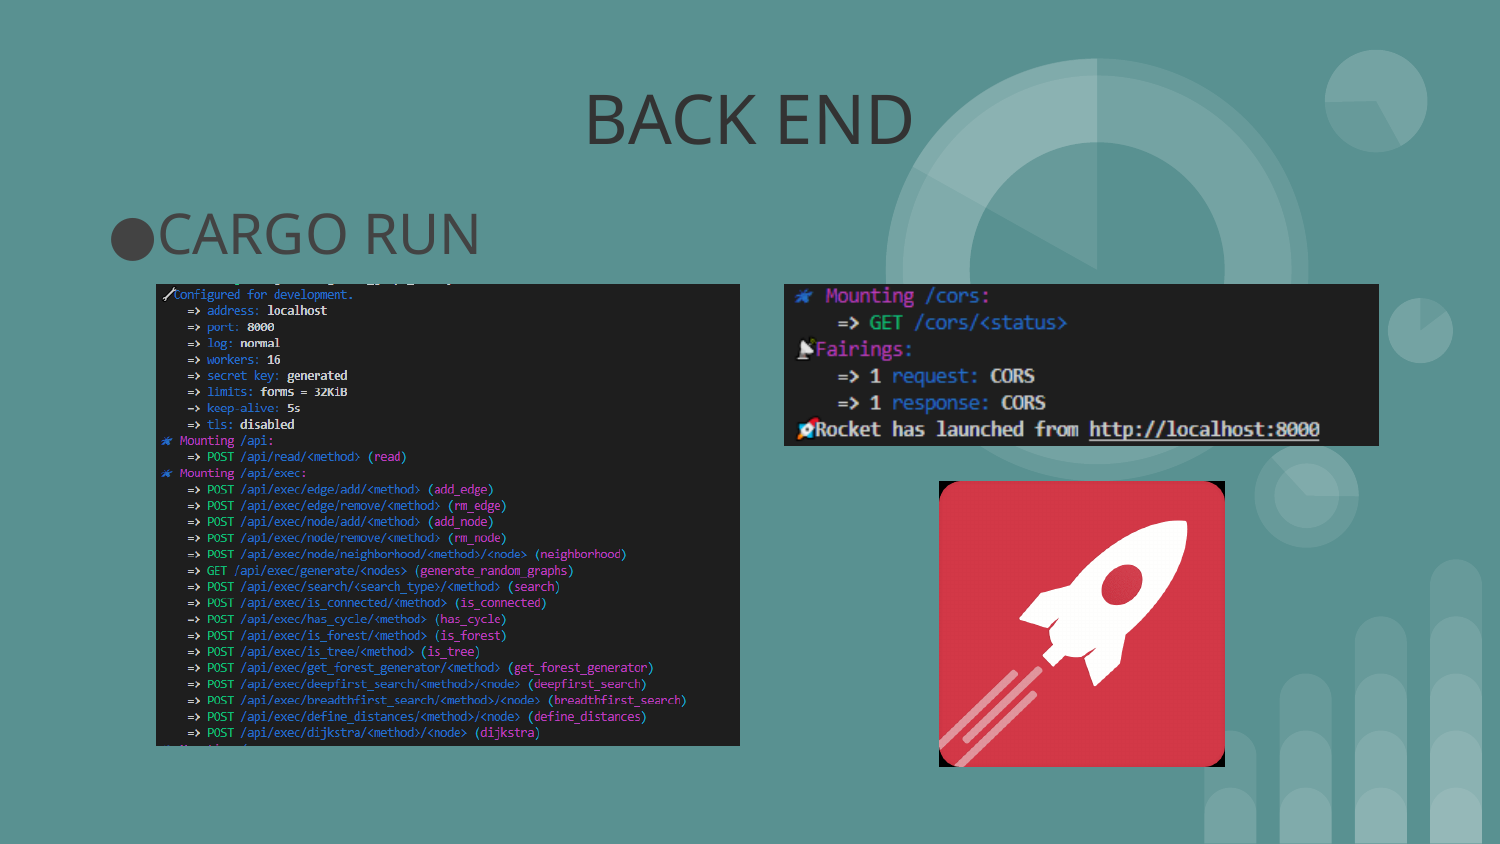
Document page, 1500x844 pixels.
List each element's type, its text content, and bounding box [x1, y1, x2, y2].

picture [784, 284, 1379, 447]
picture [155, 284, 741, 747]
text_box BACK END [104, 49, 1396, 183]
picture [939, 481, 1225, 767]
text_box CARGO RUN [65, 183, 1408, 767]
